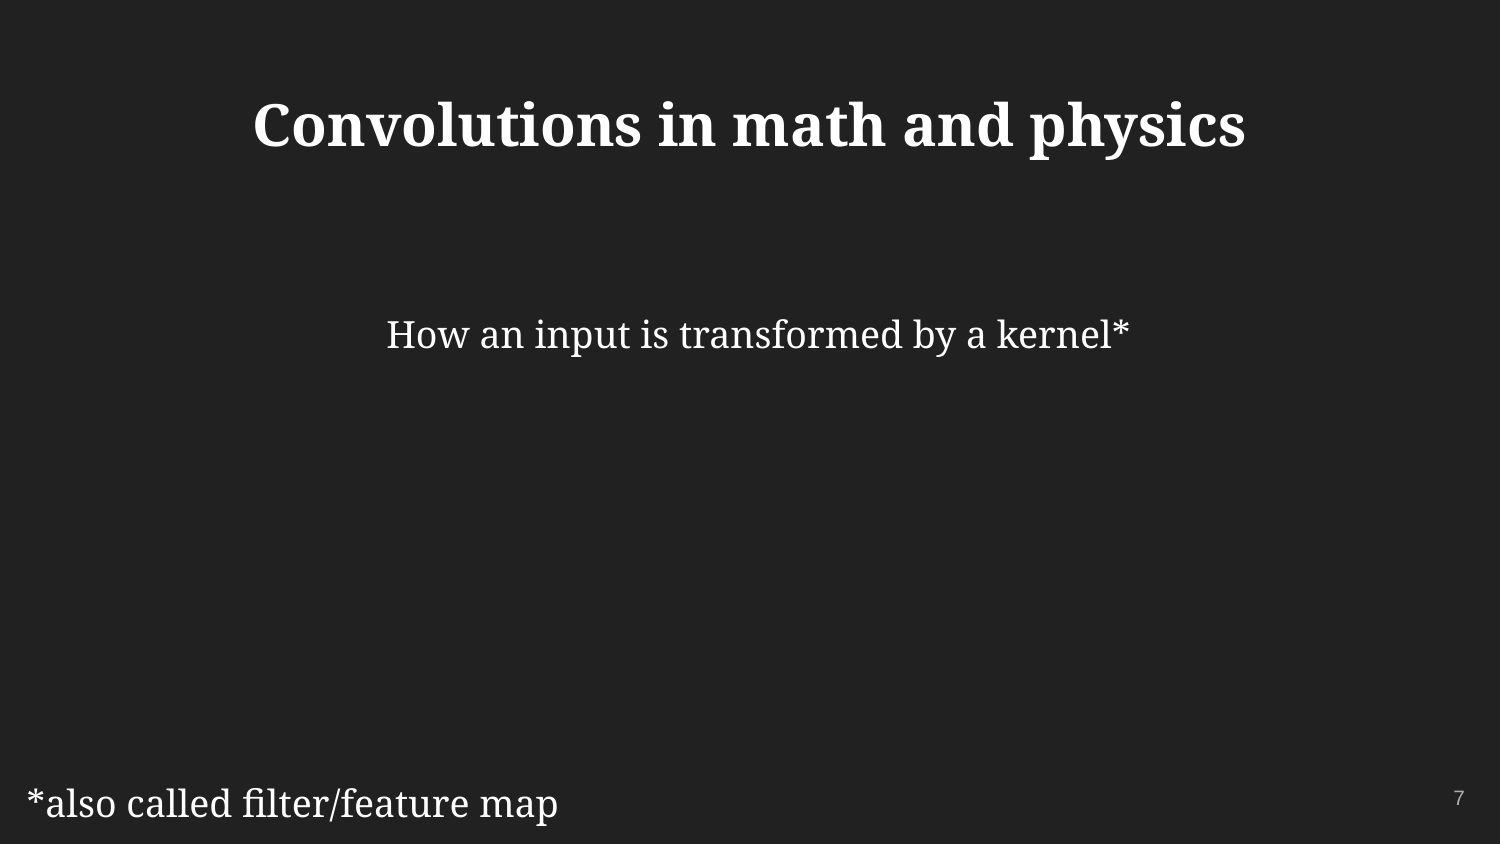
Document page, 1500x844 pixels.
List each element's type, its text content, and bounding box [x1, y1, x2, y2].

slide_number ‹#› [1389, 764, 1480, 830]
title Convolutions in math and physics [51, 72, 1449, 167]
text_box *also called filter/feature map [11, 764, 844, 821]
text_box How an input is transformed by a kernel* [186, 295, 1341, 490]
